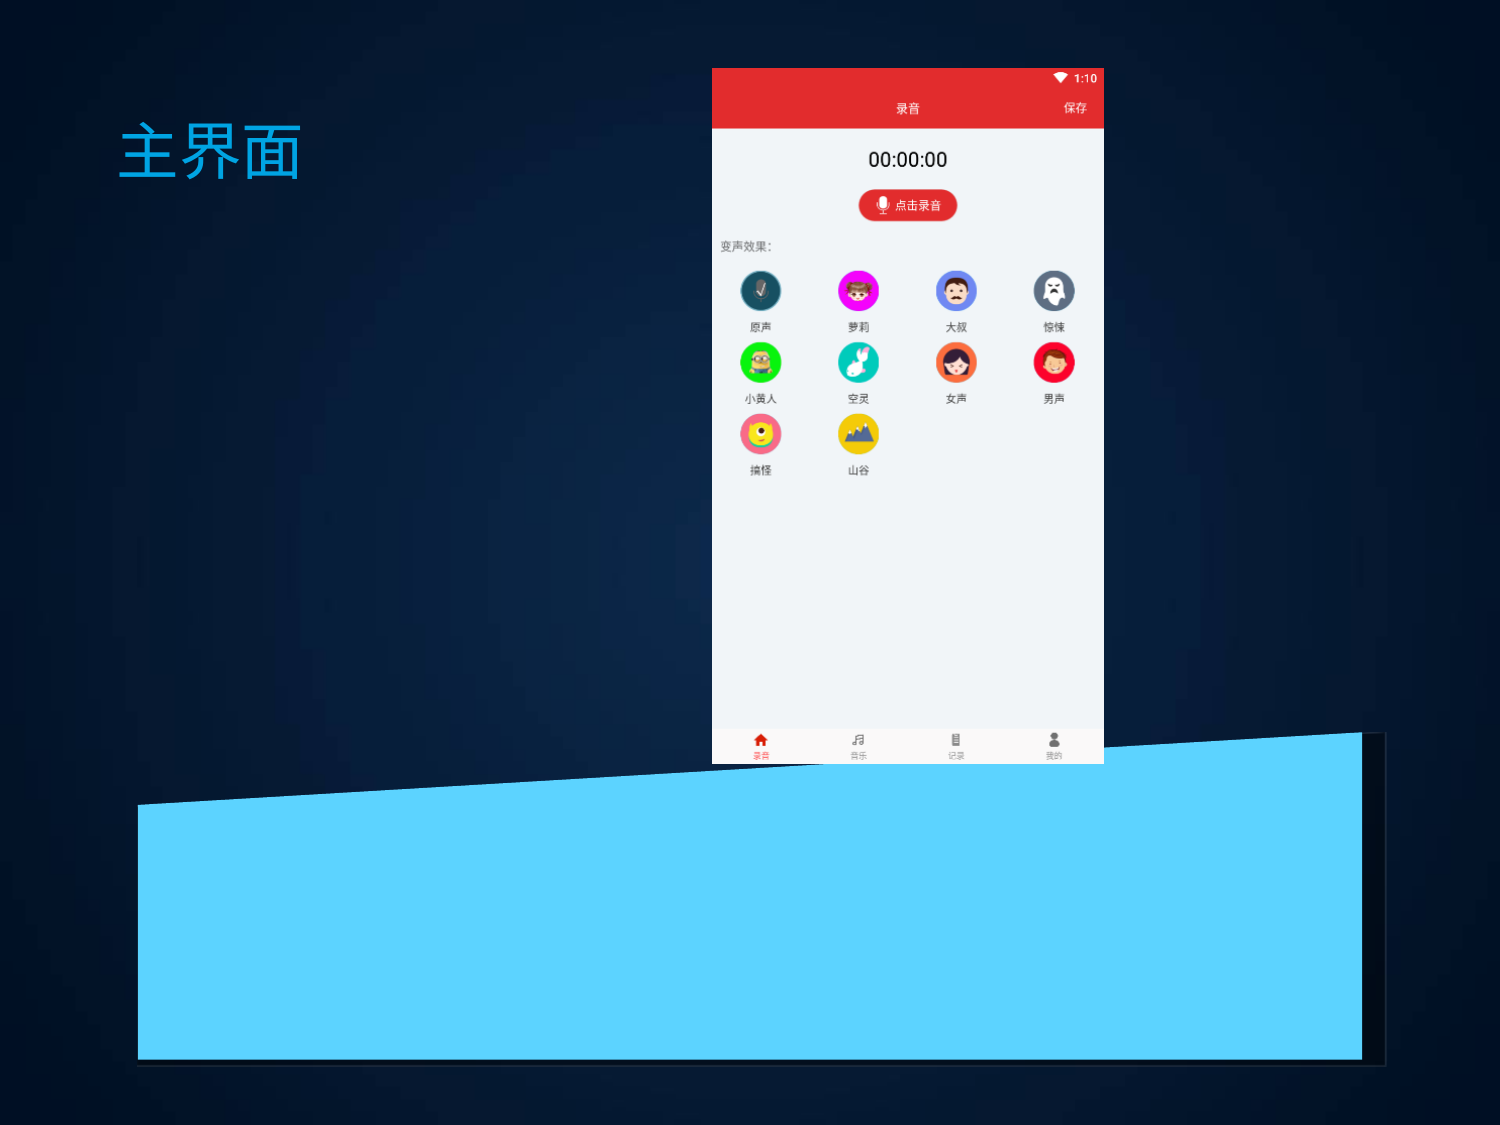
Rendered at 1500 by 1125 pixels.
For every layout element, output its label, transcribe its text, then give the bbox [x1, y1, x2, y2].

picture [0, 0, 1500, 1125]
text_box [137, 732, 1363, 1060]
text_box 主界面 [101, 76, 712, 202]
